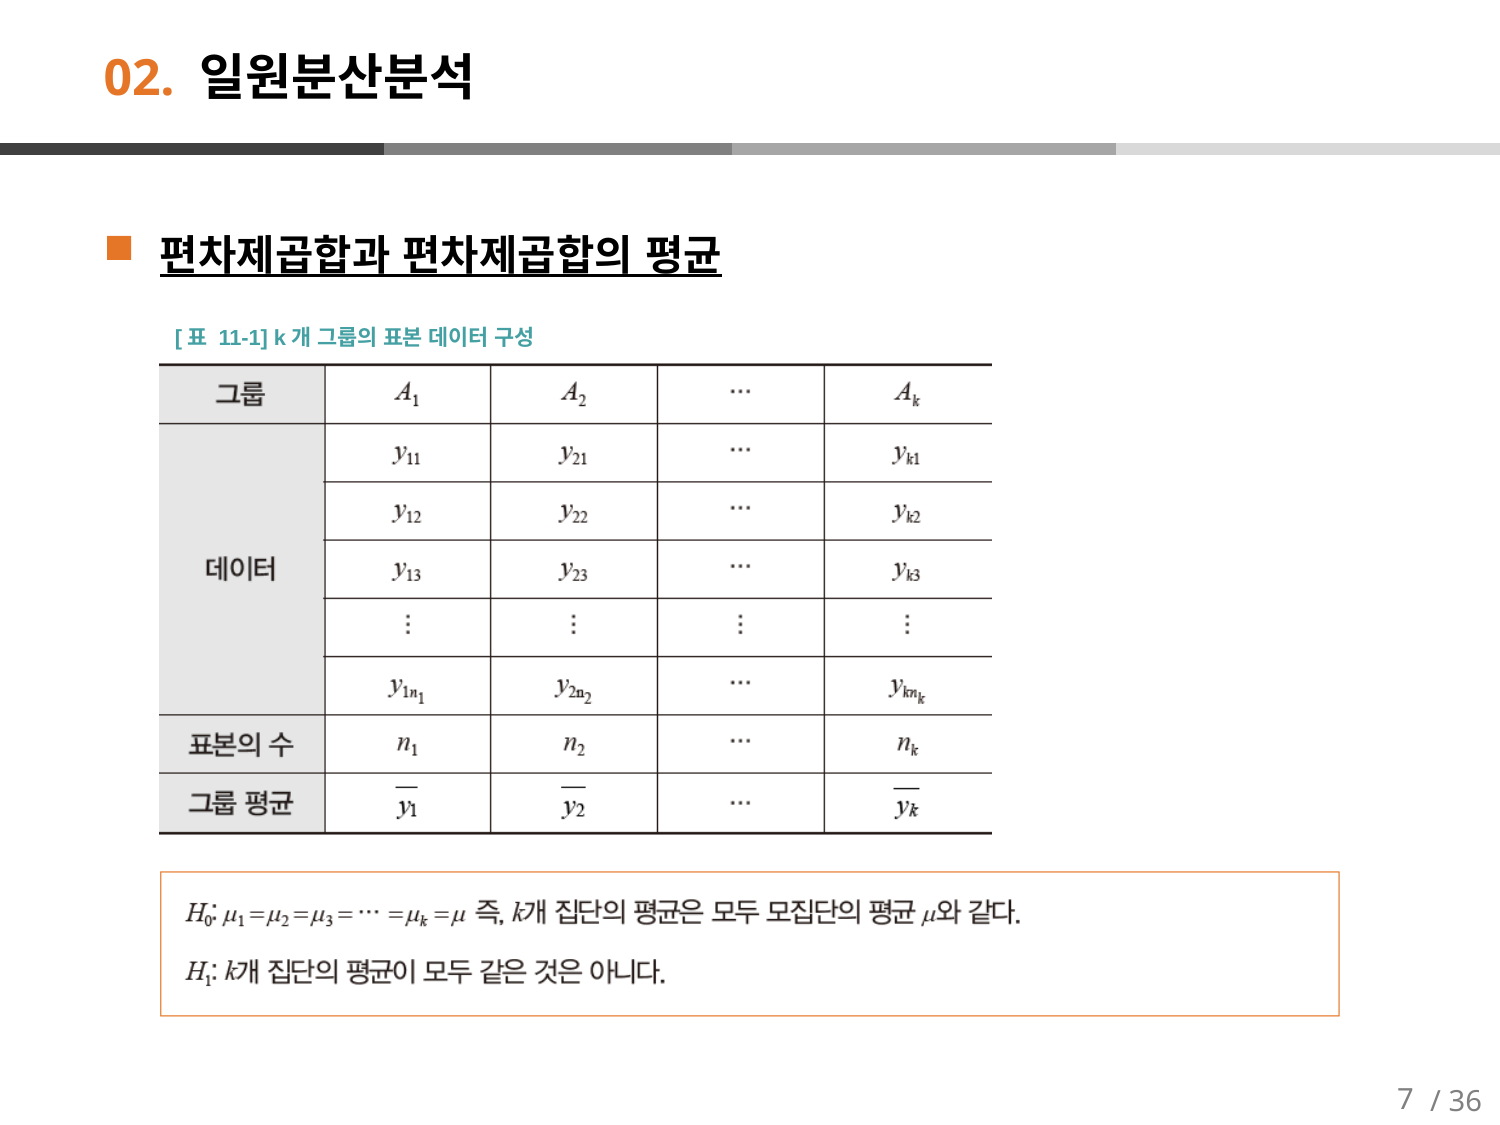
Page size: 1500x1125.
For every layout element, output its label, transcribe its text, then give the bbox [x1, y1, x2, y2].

picture [159, 361, 992, 836]
title 02. 일원분산분석 [88, 30, 1211, 121]
picture [159, 869, 1341, 1019]
list 편차제곱합과 편차제곱합의 평균 [88, 196, 1436, 386]
text_box [표 11-1] k개 그룹의 표본 데이터 구성 [159, 302, 775, 361]
